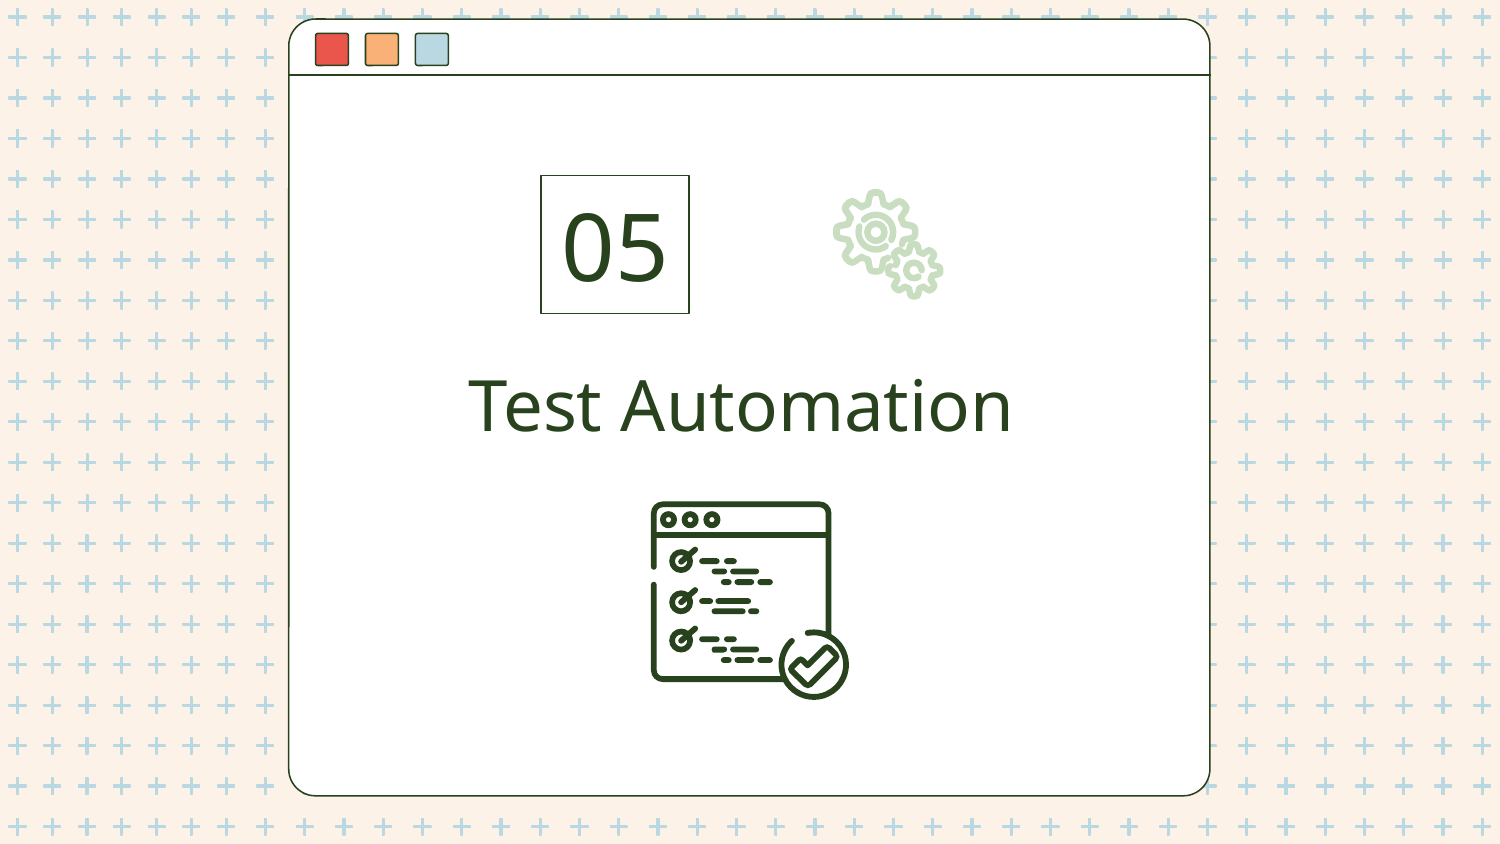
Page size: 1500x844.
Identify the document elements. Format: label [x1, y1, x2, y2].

text_box [834, 190, 943, 299]
text_box [315, 33, 449, 66]
text_box [650, 501, 850, 701]
text_box [288, 18, 1212, 797]
